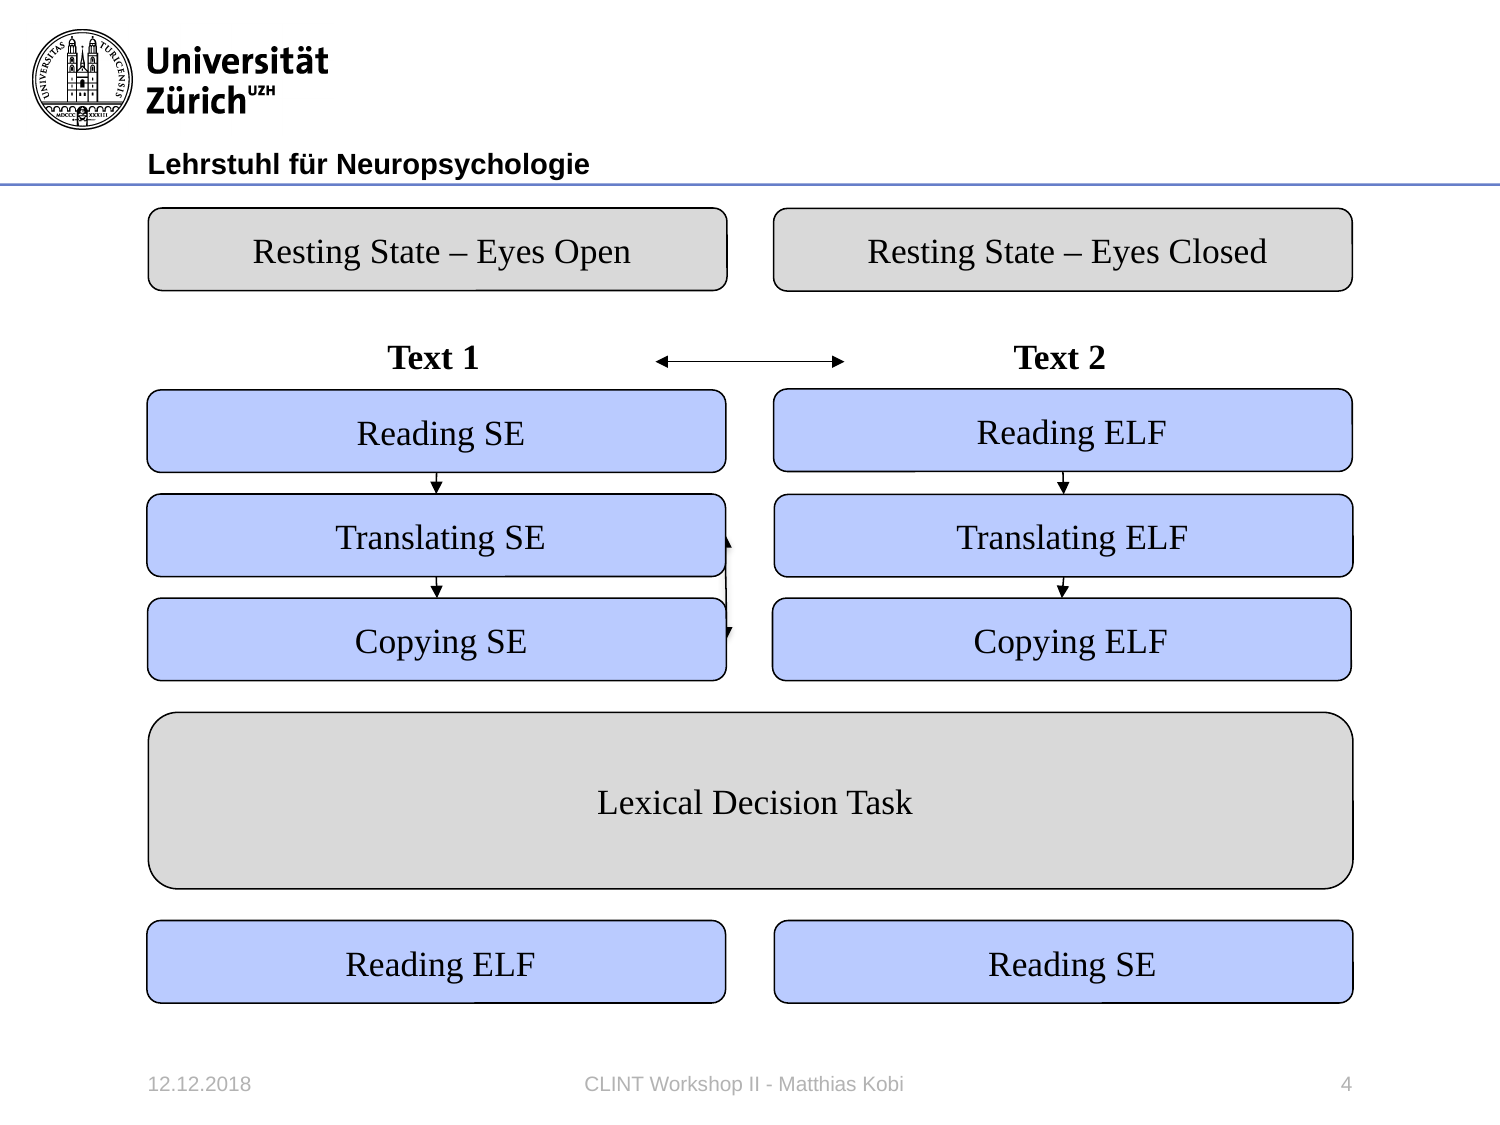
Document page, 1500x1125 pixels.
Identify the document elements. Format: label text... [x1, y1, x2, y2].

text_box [146, 207, 1354, 1004]
picture [26, 23, 334, 136]
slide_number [147, 1070, 302, 1106]
slide_number 4 [1222, 1070, 1353, 1106]
footer CLINT Workshop II - Matthias Kobi [312, 1070, 1176, 1106]
